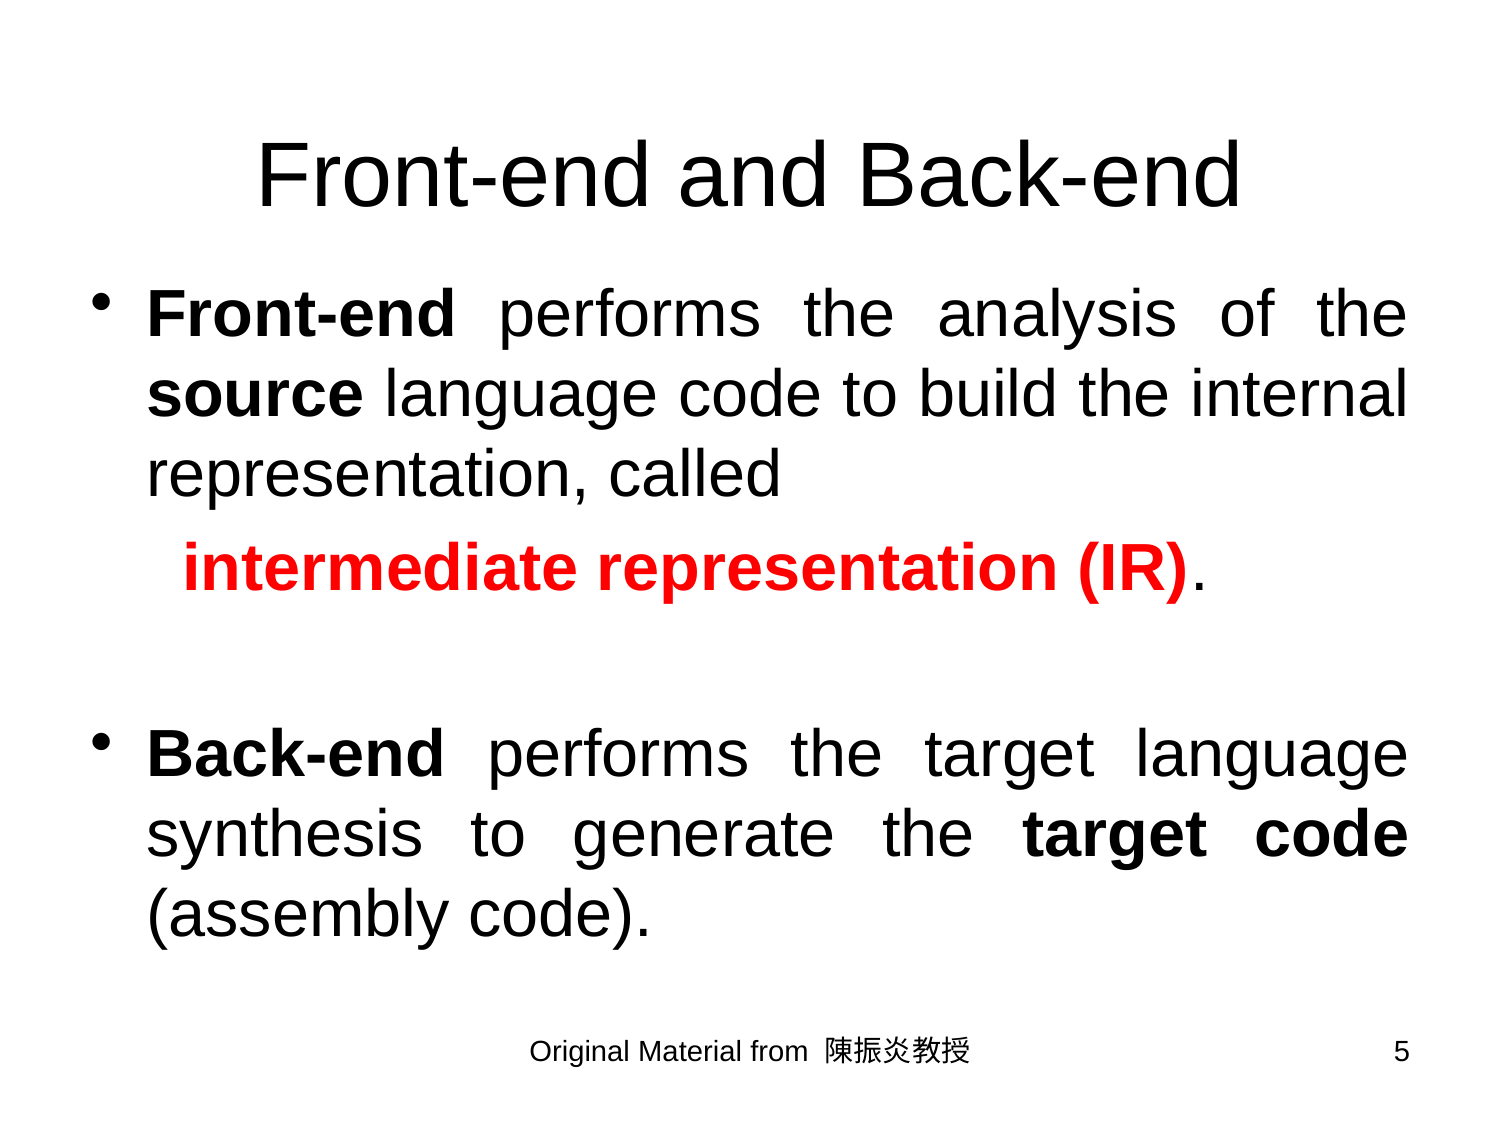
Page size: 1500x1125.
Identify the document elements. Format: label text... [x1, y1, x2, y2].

slide_number 5 [1074, 1024, 1426, 1103]
list Front-end performs the analysis of the source language code to build the internal representation, called intermediate representation (IR). Back-end performs the target language synthesis to generate the target code (assembly code). [75, 262, 1425, 1005]
footer Original Material from 陳振炎教授 [512, 1024, 988, 1103]
title Front-end and Back-end [75, 45, 1425, 233]
text_box [1074, 1024, 1425, 1100]
